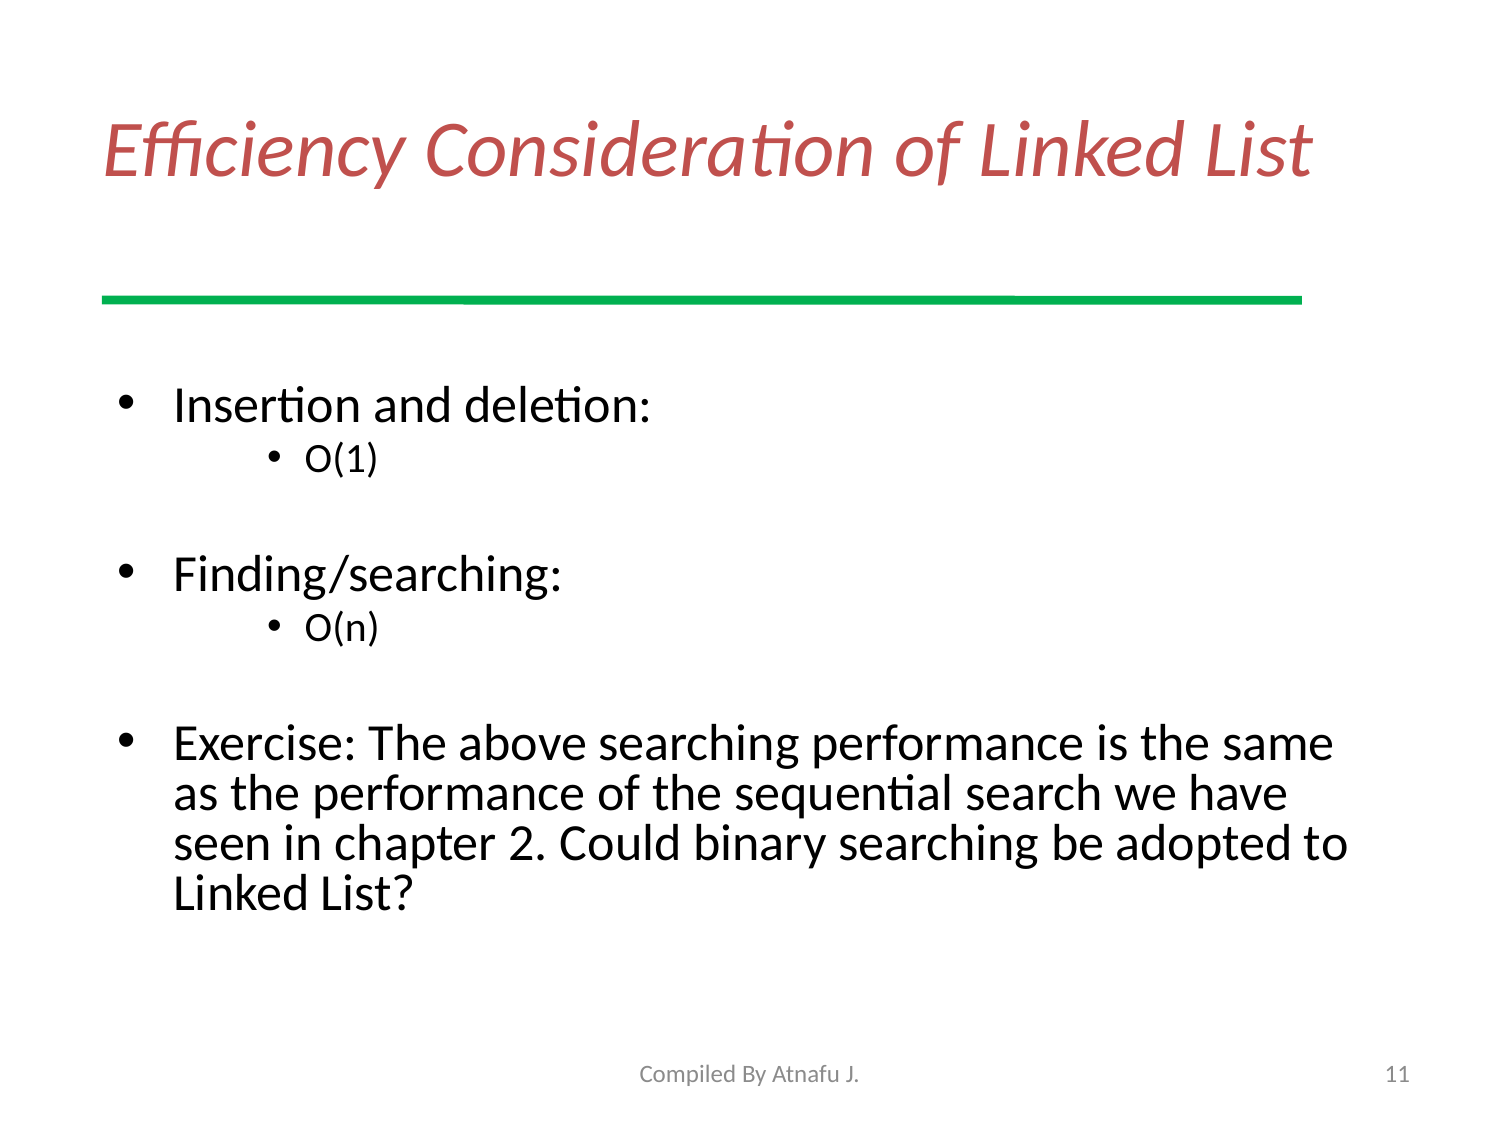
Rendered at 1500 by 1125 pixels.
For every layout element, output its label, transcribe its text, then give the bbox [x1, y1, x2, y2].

title Efficiency Consideration of Linked List [87, 50, 1438, 238]
list Insertion and deletion: O(1) Finding/searching: O(n) Exercise: The above searching performance is the same as the performance of the sequential search we have seen in chapter 2. Could binary searching be adopted to Linked List? [101, 375, 1377, 1050]
footer Compiled By Atnafu J. [512, 1042, 988, 1103]
slide_number 11 [1074, 1042, 1425, 1103]
